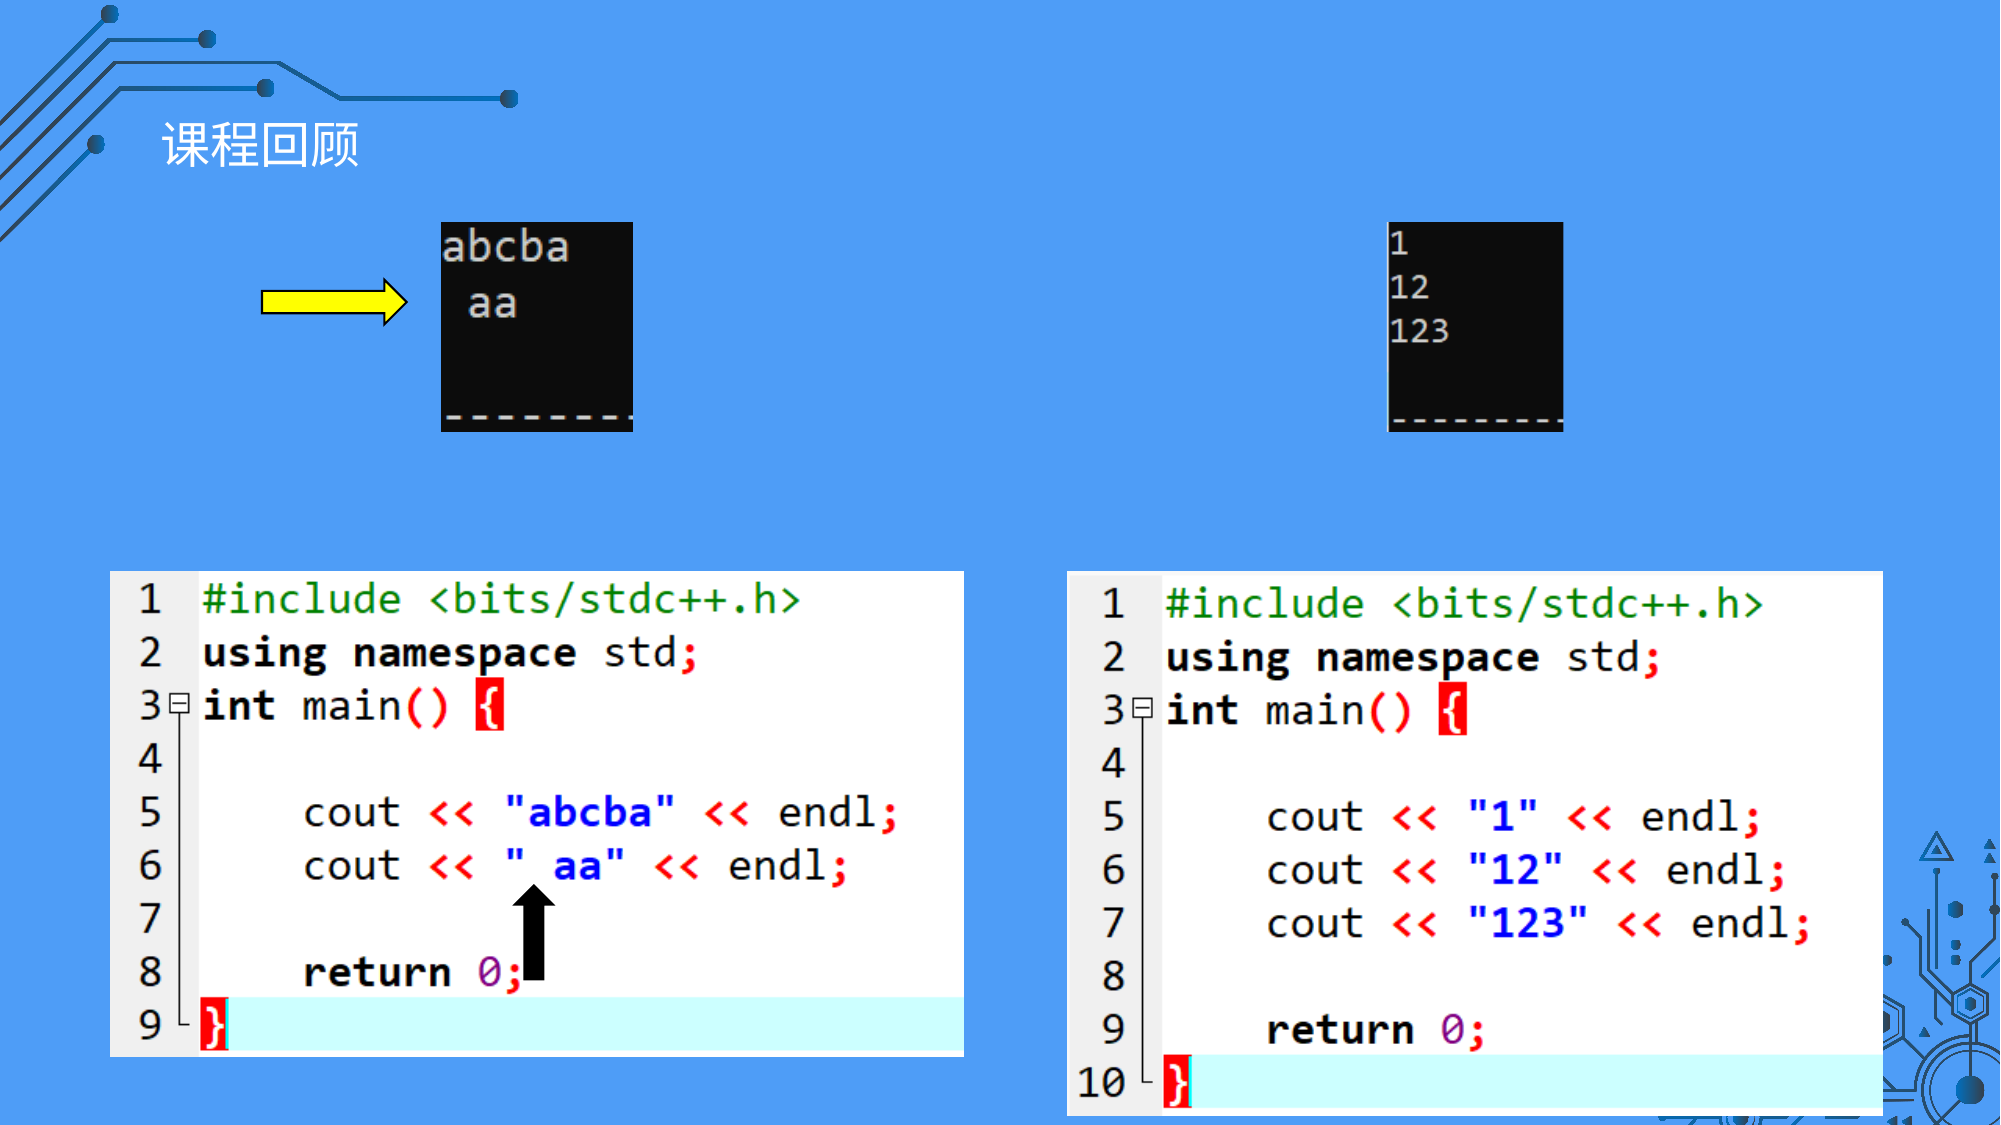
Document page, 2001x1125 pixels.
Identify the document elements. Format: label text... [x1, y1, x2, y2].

picture [110, 571, 964, 1057]
picture [1386, 222, 1564, 432]
text_box [260, 277, 409, 327]
picture [441, 222, 633, 432]
text_box 课程回顾 [146, 106, 458, 182]
picture [1067, 571, 1884, 1116]
